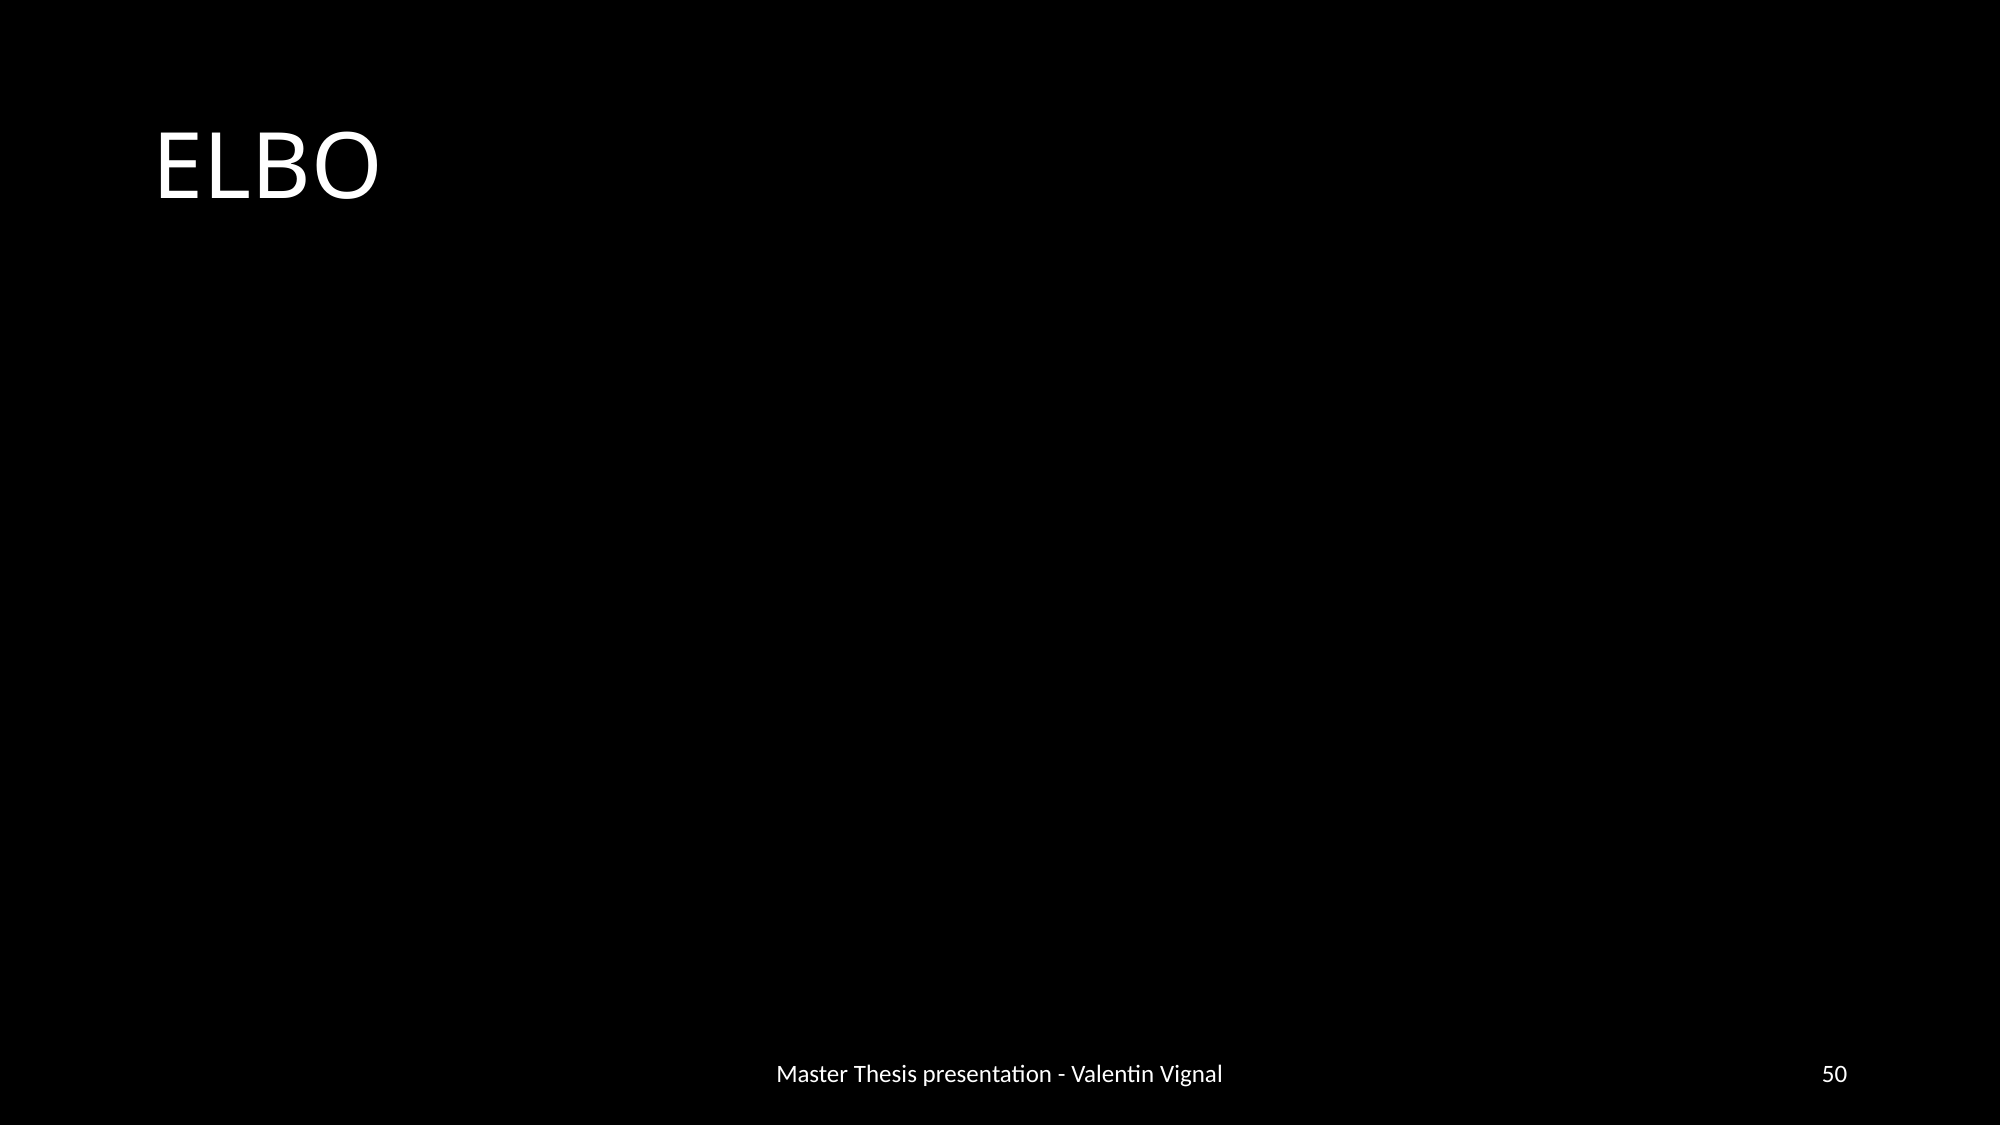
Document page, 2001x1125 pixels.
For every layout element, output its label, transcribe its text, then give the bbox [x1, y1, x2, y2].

footer Master Thesis presentation - Valentin Vignal [662, 1042, 1338, 1103]
title ELBO [137, 59, 1863, 278]
slide_number 50 [1412, 1042, 1863, 1103]
